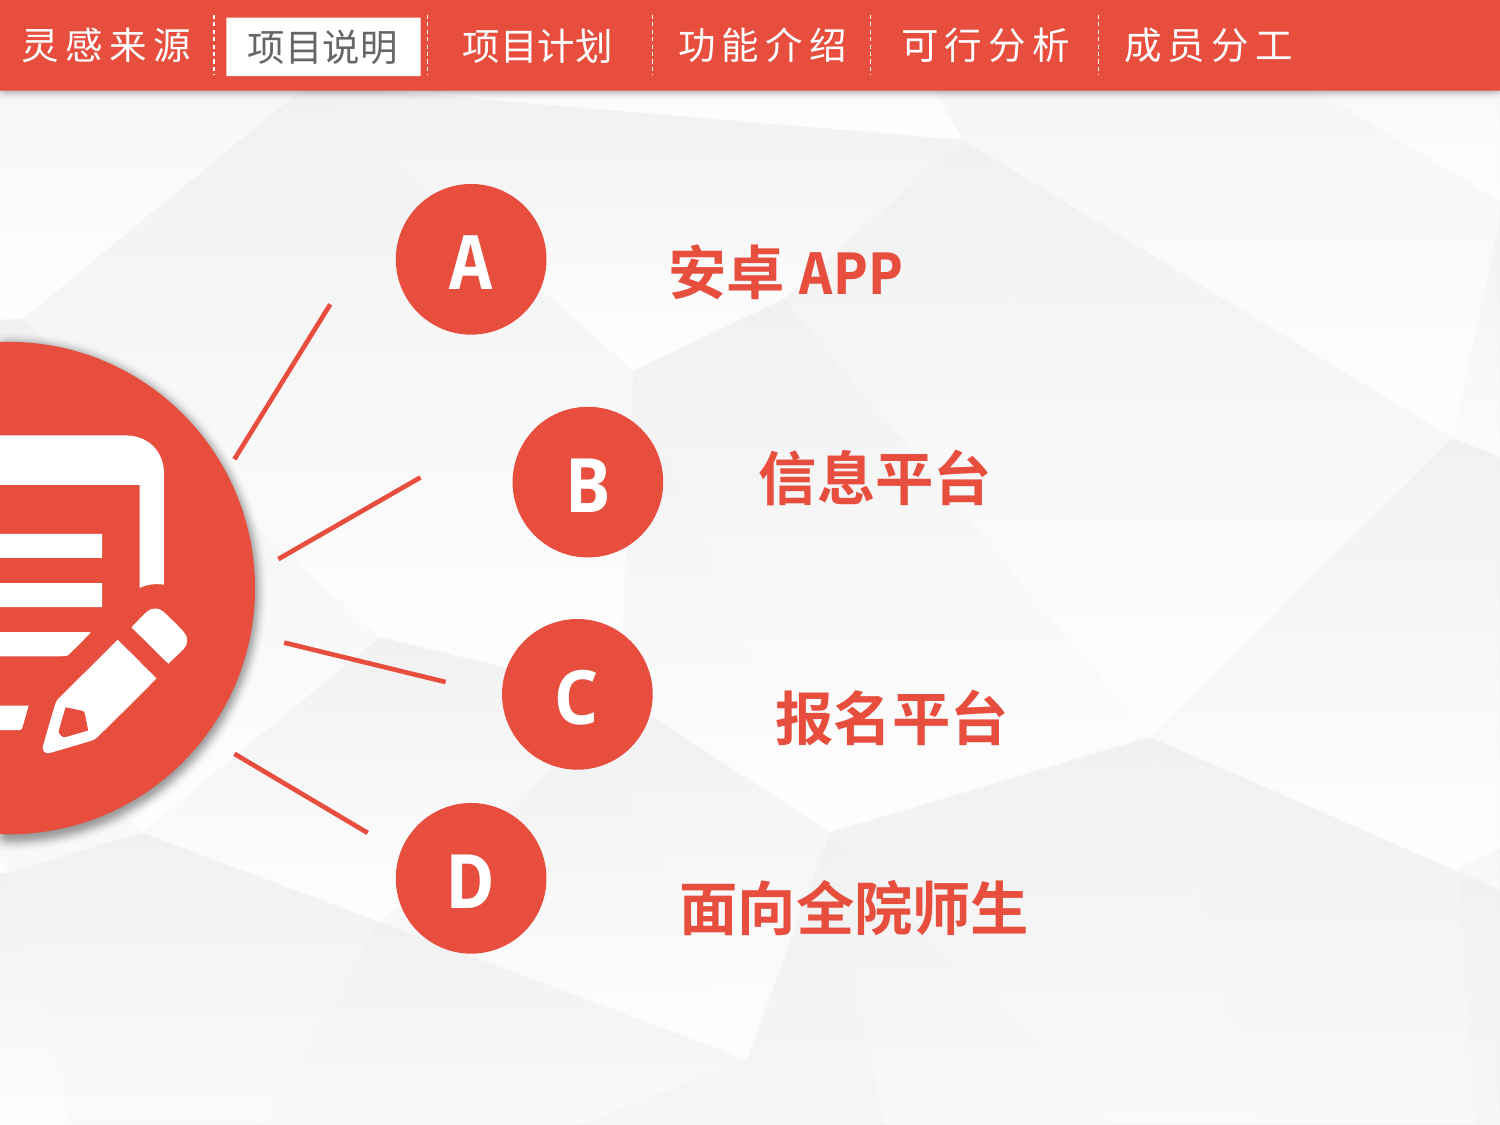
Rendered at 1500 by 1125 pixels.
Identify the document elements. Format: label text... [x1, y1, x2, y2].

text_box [234, 304, 331, 460]
text_box 安卓APP [607, 229, 965, 314]
text_box A [394, 182, 548, 336]
text_box 项目计划 [653, 15, 661, 75]
text_box 面向全院师生 [638, 864, 1071, 950]
text_box D [394, 801, 548, 955]
text_box 报名平台 [714, 674, 1071, 759]
text_box [0, 0, 1500, 92]
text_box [255, 753, 368, 833]
text_box 灵感来源 [7, 14, 213, 75]
text_box 信息平台 [697, 434, 1054, 520]
text_box 项目计划 [448, 15, 652, 75]
text_box 项目说明 [233, 16, 446, 77]
text_box [225, 17, 233, 77]
text_box 可行分析 [886, 14, 1098, 75]
text_box 成员分工 [1109, 14, 1322, 75]
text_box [278, 477, 421, 560]
picture [0, 92, 1500, 1125]
text_box 功能介绍 [663, 14, 870, 75]
text_box 功能介绍 [871, 14, 876, 75]
text_box B [511, 405, 665, 559]
text_box C [500, 617, 654, 771]
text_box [284, 642, 446, 683]
